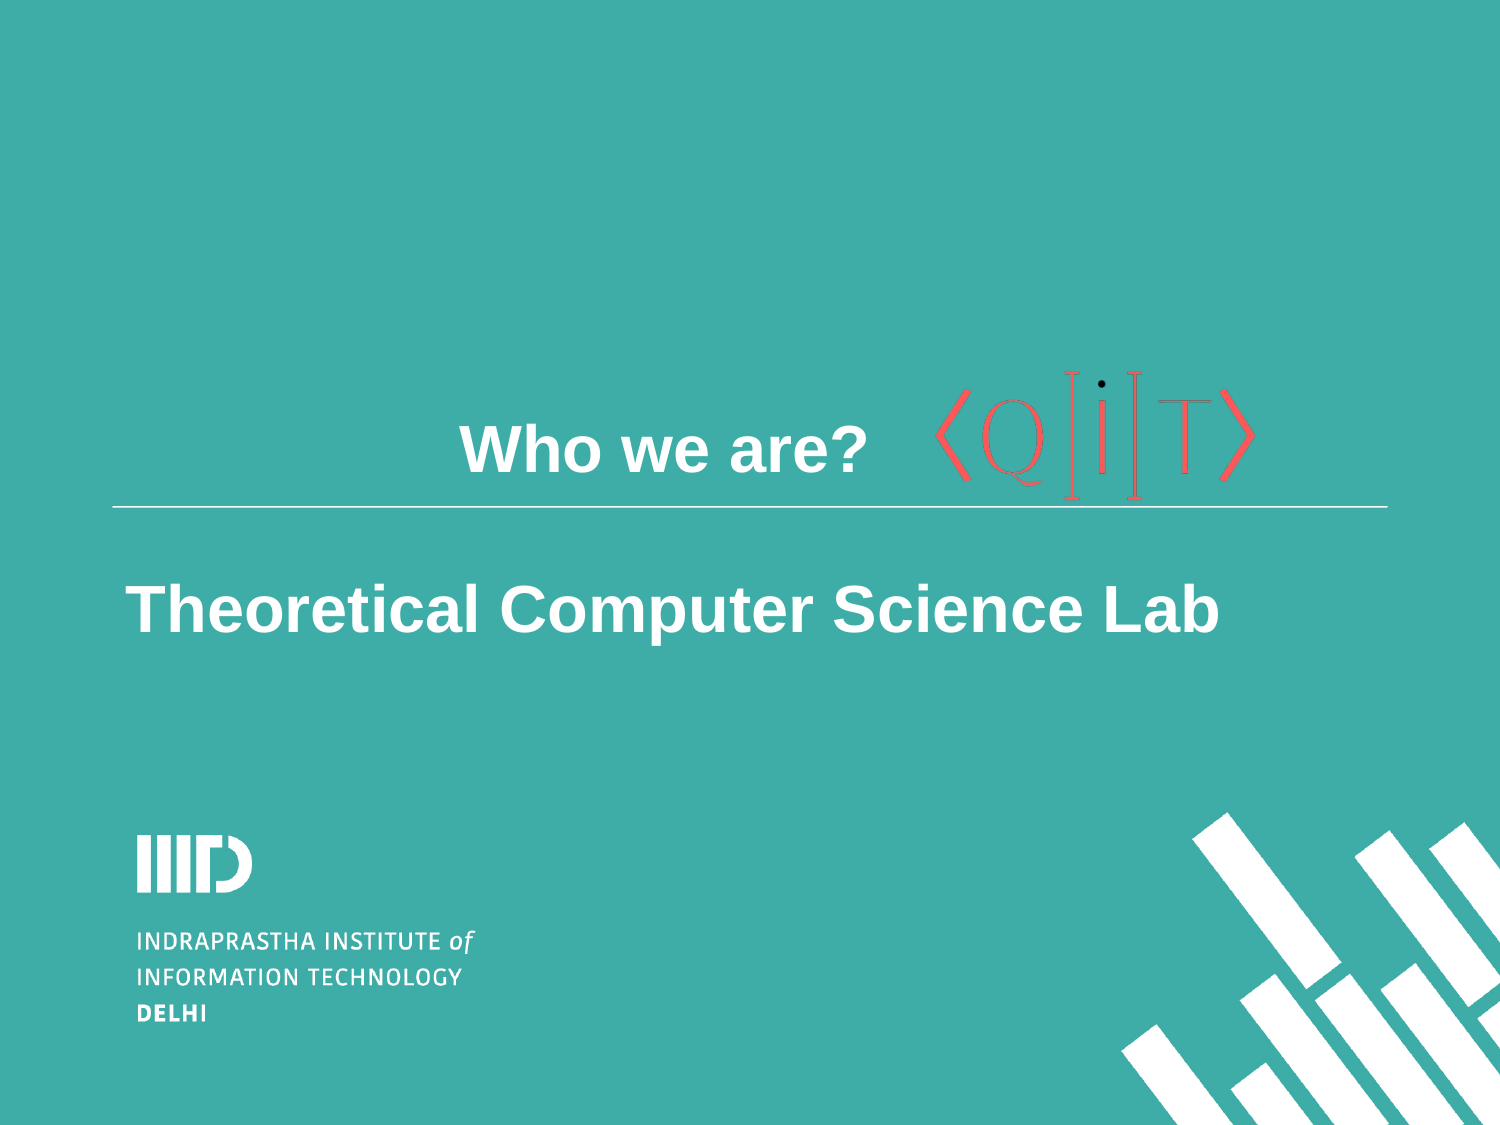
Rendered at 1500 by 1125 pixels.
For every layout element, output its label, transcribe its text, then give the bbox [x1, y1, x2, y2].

picture [1093, 779, 1500, 1125]
picture [835, 187, 1357, 710]
picture [112, 811, 496, 1043]
text_box Who we are? Theoretical Computer Science Lab [112, 405, 830, 646]
